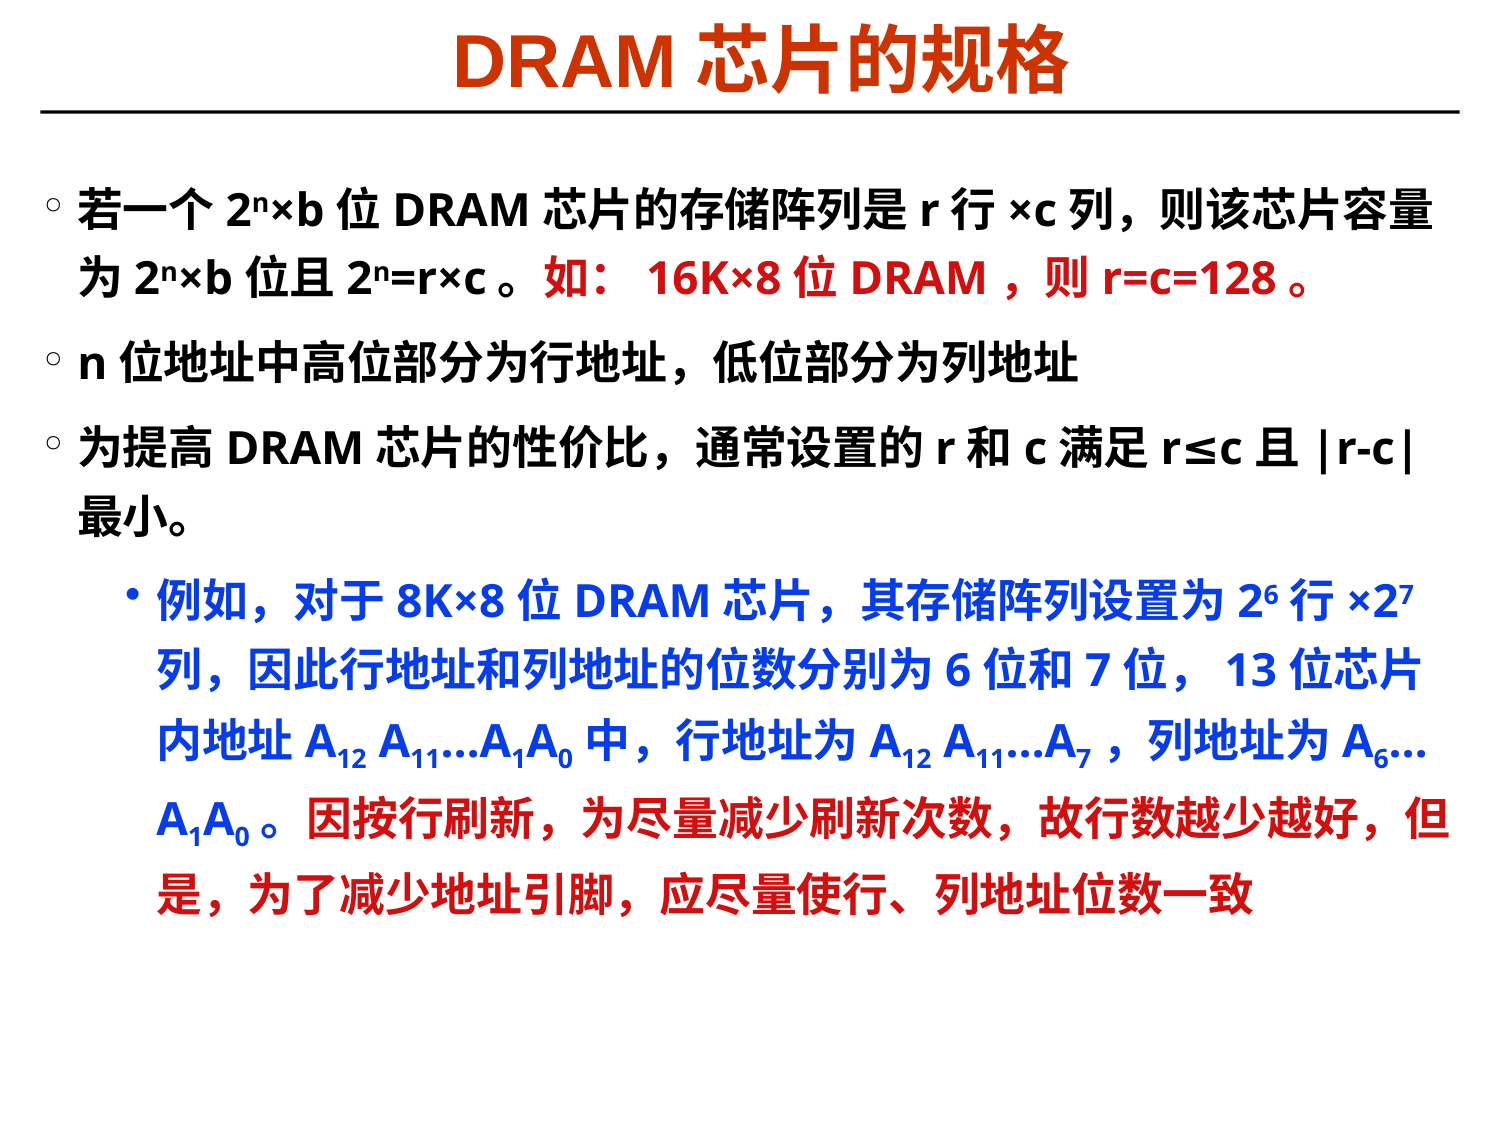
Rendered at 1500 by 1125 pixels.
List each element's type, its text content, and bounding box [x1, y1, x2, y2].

title DRAM芯片的规格 [38, 21, 1484, 108]
list 若一个2n×b位DRAM芯片的存储阵列是r行×c列，则该芯片容量为2n×b位且2n=r×c。如：16K×8位DRAM，则r=c=128。 n位地址中高位部分为行地址，低位部分为列地址 为提高DRAM芯片的性价比，通常设置的r和c满足r≤c且|r-c|最小。 例如，对于8K×8位DRAM芯片，其存储阵列设置为26行×27列，因此行地址和列地址的位数分别为6位和7位，13位芯片内地址A12 A11…A1A0中，行地址为A12 A11…A7，列地址为A6…A1A0。因按行刷新，为尽量减少刷新次数，故行数越少越好，但是，为了减少地址引脚，应尽量使行、列地址位数一致 [33, 162, 1463, 848]
